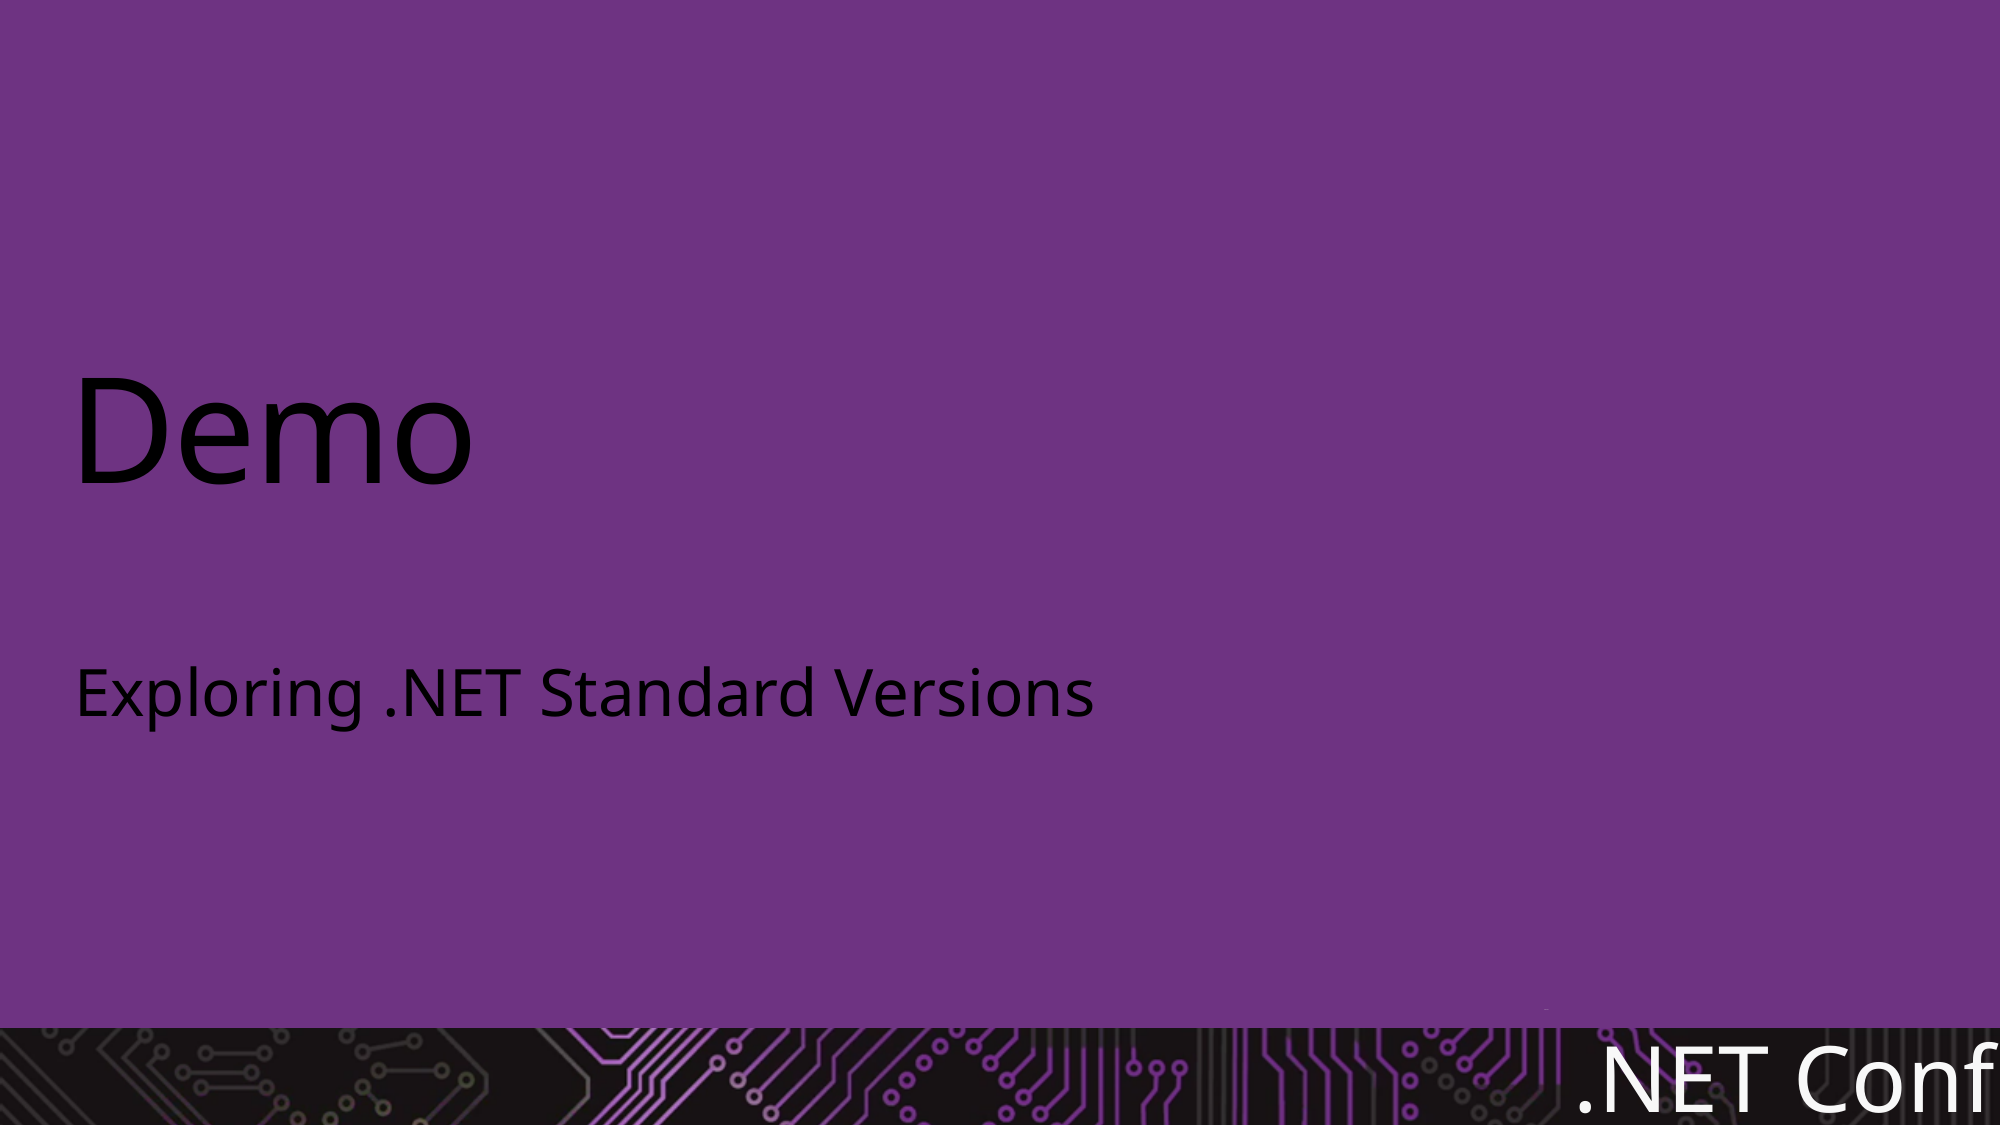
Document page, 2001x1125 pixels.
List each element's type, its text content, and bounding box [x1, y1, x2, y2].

list Exploring .NET Standard Versions [44, 636, 1662, 755]
title Demo [44, 341, 1662, 532]
picture [0, 1028, 2000, 1125]
